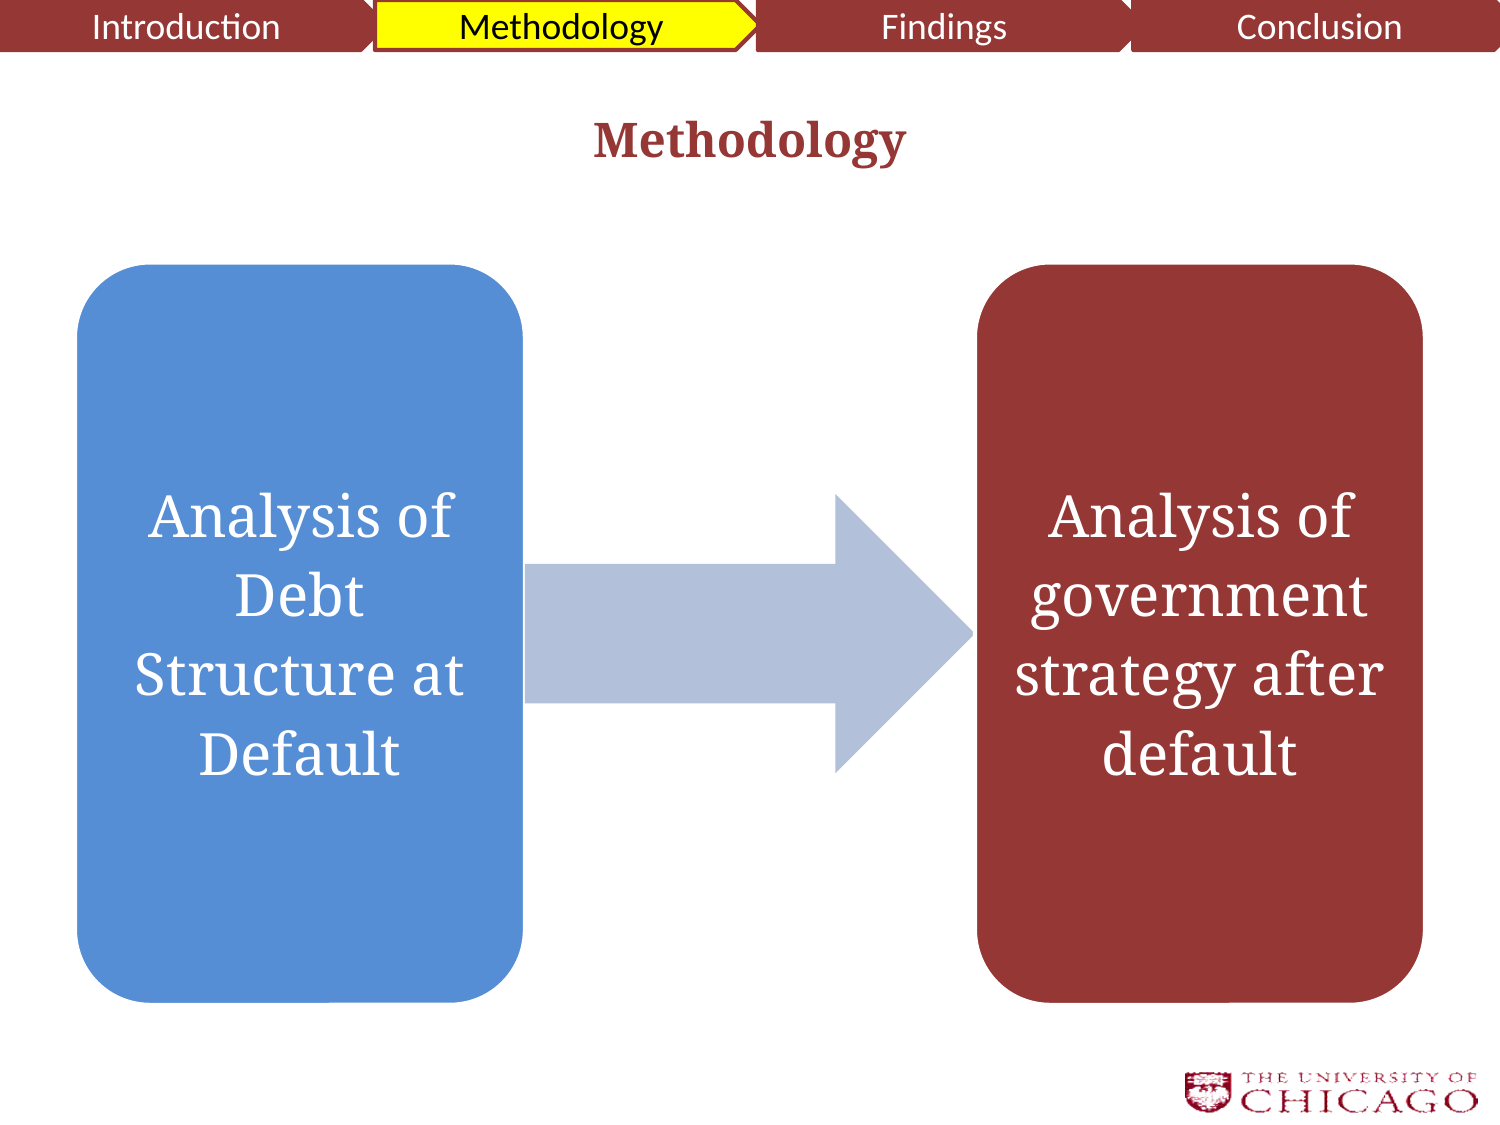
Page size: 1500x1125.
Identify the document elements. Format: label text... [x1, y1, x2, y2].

title Methodology [75, 45, 1425, 233]
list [74, 262, 1426, 1006]
text_box Introduction [0, 0, 372, 53]
picture [1185, 1071, 1478, 1114]
text_box Conclusion [1131, 0, 1500, 53]
text_box Findings [755, 0, 1131, 53]
text_box Methodology [372, 0, 755, 53]
